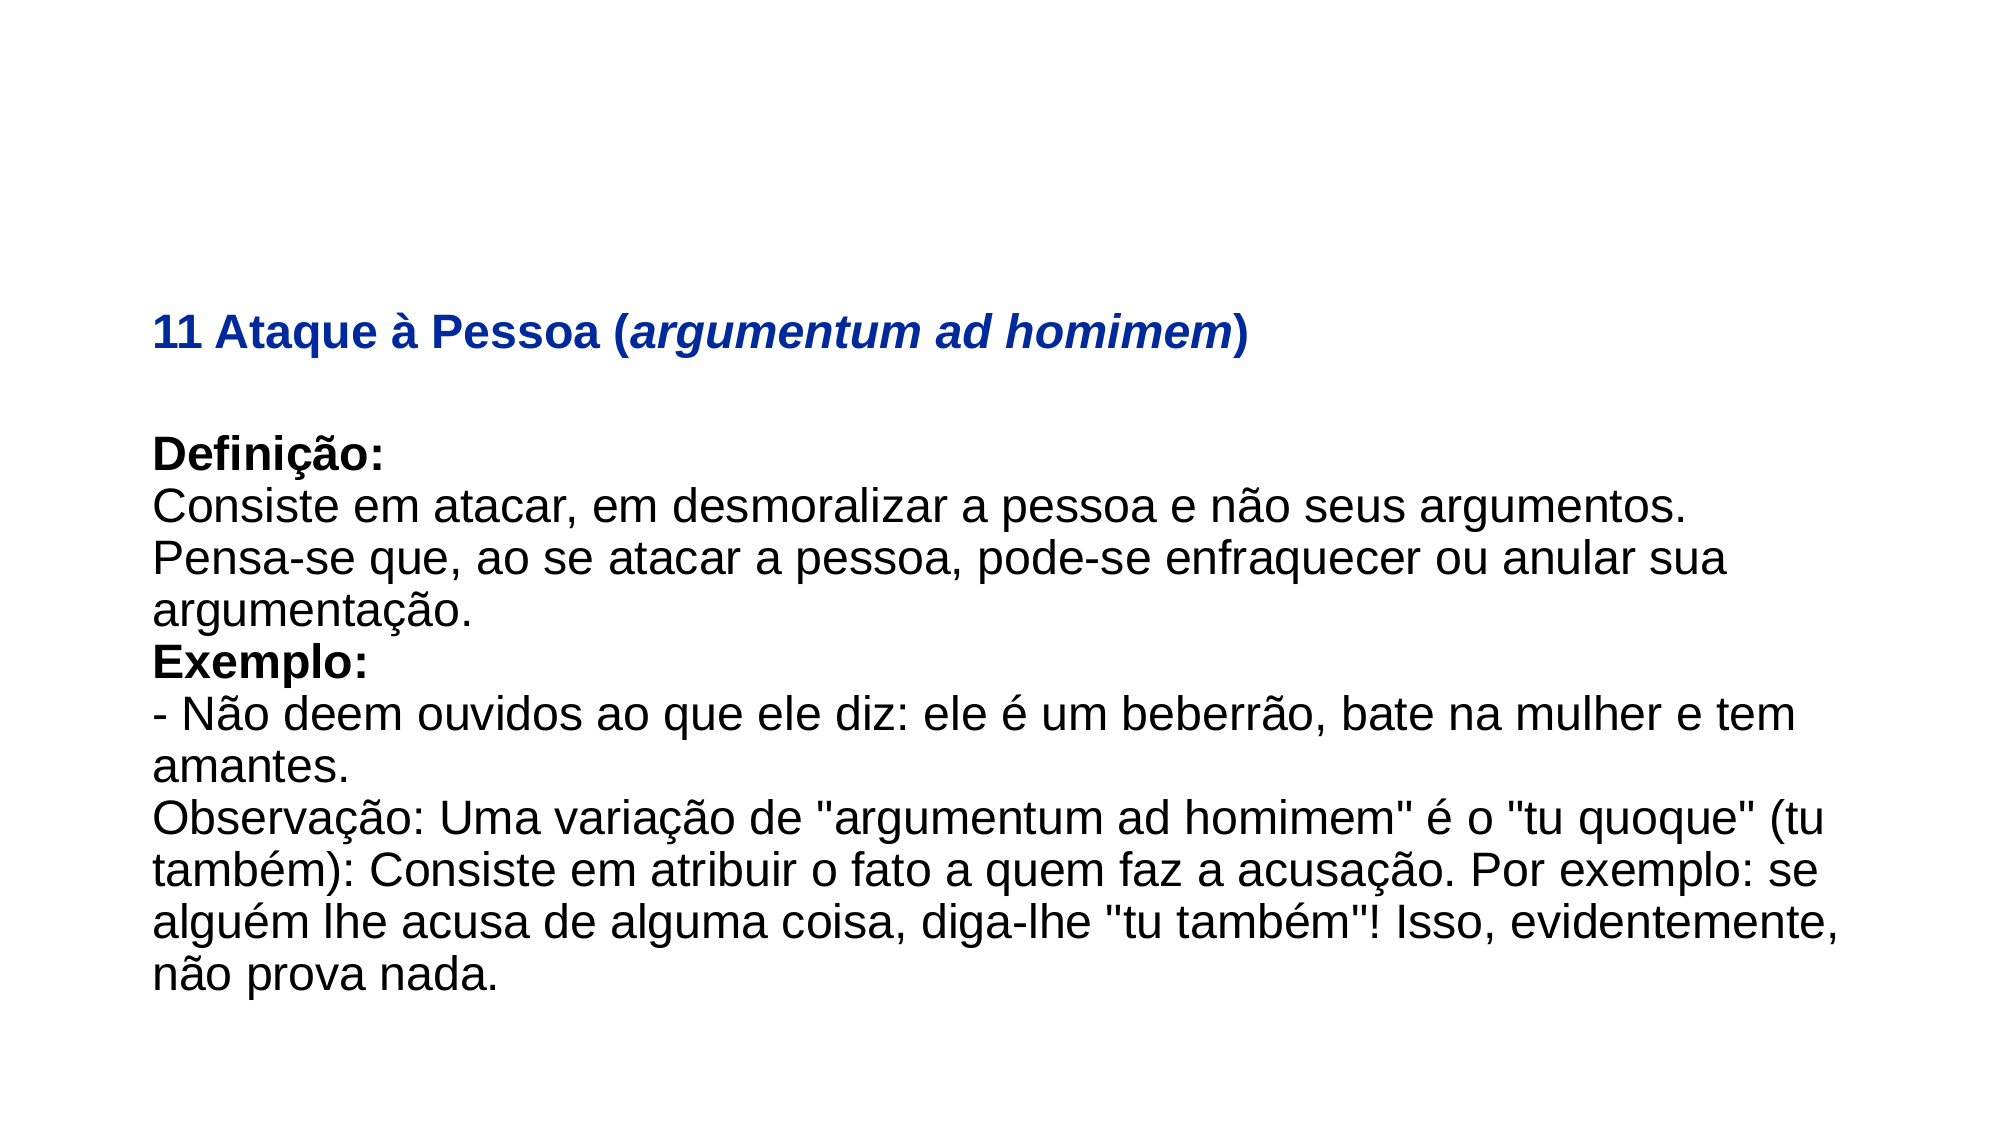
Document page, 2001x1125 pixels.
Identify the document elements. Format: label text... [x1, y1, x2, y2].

list 11 Ataque à Pessoa (argumentum ad homimem) Definição: Consiste em atacar, em desmoralizar a pessoa e não seus argumentos. Pensa-se que, ao se atacar a pessoa, pode-se enfraquecer ou anular sua argumentação. Exemplo: - Não deem ouvidos ao que ele diz: ele é um beberrão, bate na mulher e tem amantes. Observação: Uma variação de "argumentum ad homimem" é o "tu quoque" (tu também): Consiste em atribuir o fato a quem faz a acusação. Por exemplo: se alguém lhe acusa de alguma coisa, diga-lhe "tu também"! Isso, evidentemente, não prova nada. [137, 299, 1863, 1014]
